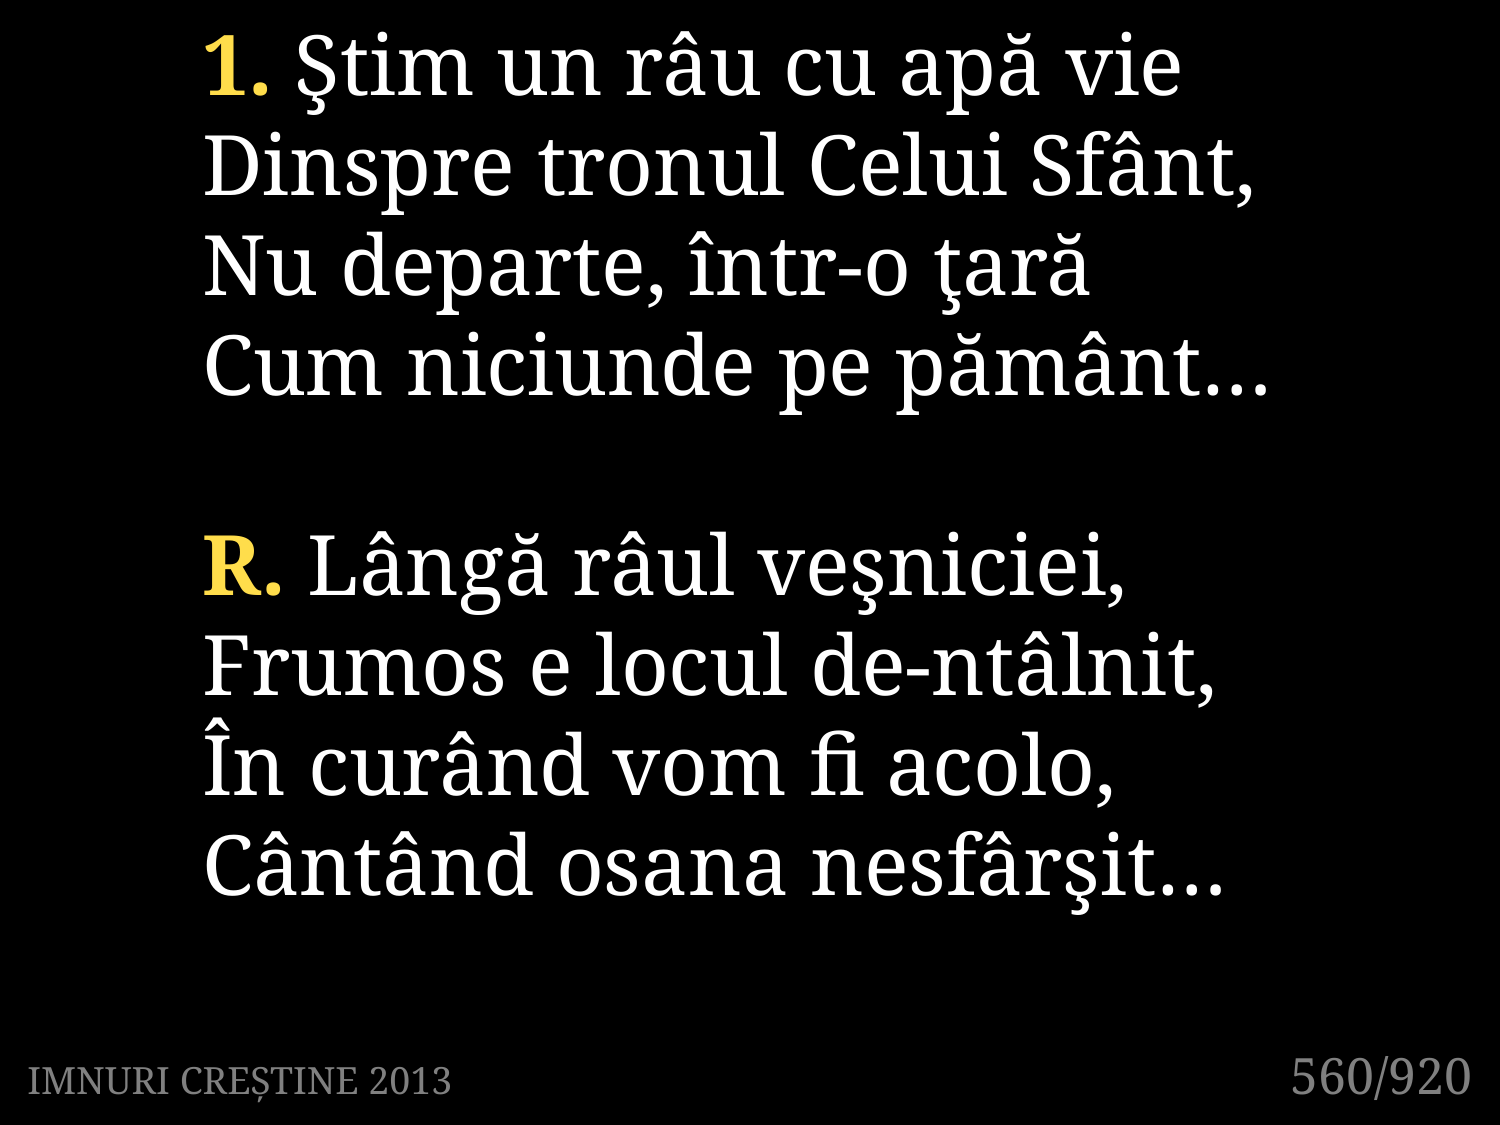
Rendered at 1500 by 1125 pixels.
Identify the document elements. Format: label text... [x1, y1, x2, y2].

text_box 1. Ştim un râu cu apă vie Dinspre tronul Celui Sfânt, Nu departe, într-o ţară Cum niciunde pe pământ… R. Lângă râul veşniciei, Frumos e locul de-ntâlnit, În curând vom fi acolo, Cântând osana nesfârşit… [187, 4, 1500, 920]
text_box IMNURI CREȘTINE 2013 [12, 1049, 637, 1110]
text_box 560/920 [637, 1037, 1488, 1113]
